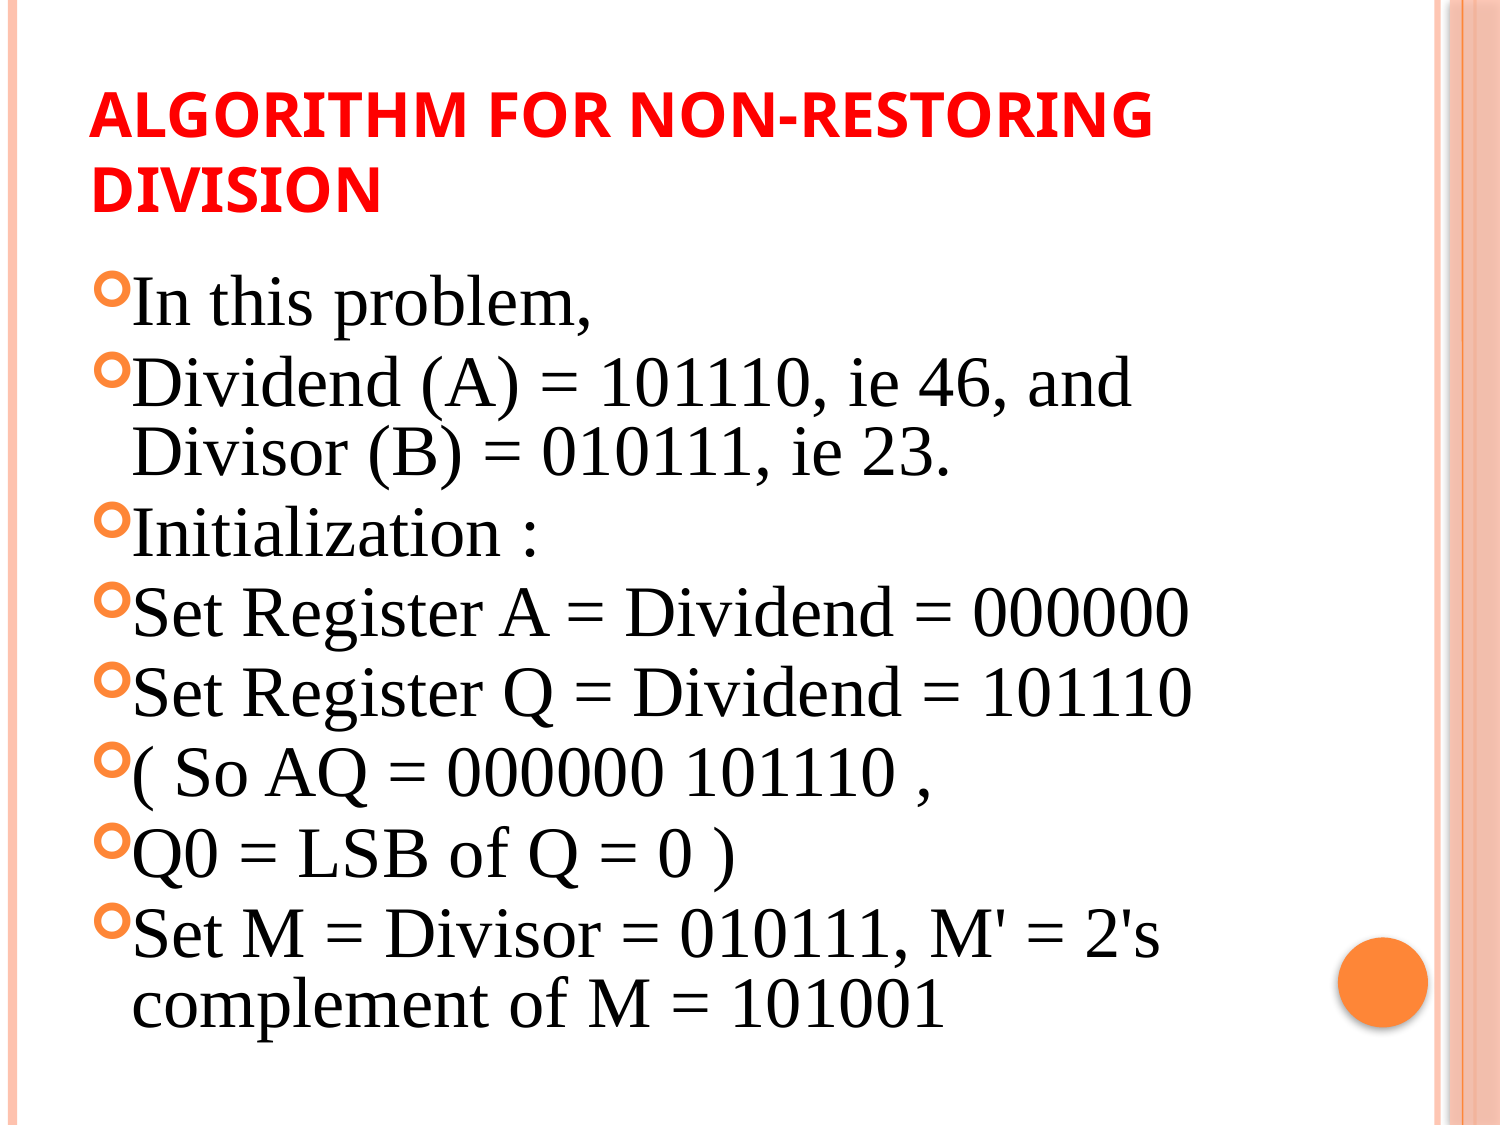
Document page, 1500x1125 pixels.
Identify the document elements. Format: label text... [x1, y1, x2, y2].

title Algorithm for Non-restoring division [75, 45, 1300, 233]
list In this problem, Dividend (A) = 101110, ie 46, and Divisor (B) = 010111, ie 23. Initialization : Set Register A = Dividend = 000000 Set Register Q = Dividend = 101110 ( So AQ = 000000 101110 , Q0 = LSB of Q = 0 ) Set M = Divisor = 010111, M' = 2's complement of M = 101001 [75, 262, 1300, 1062]
